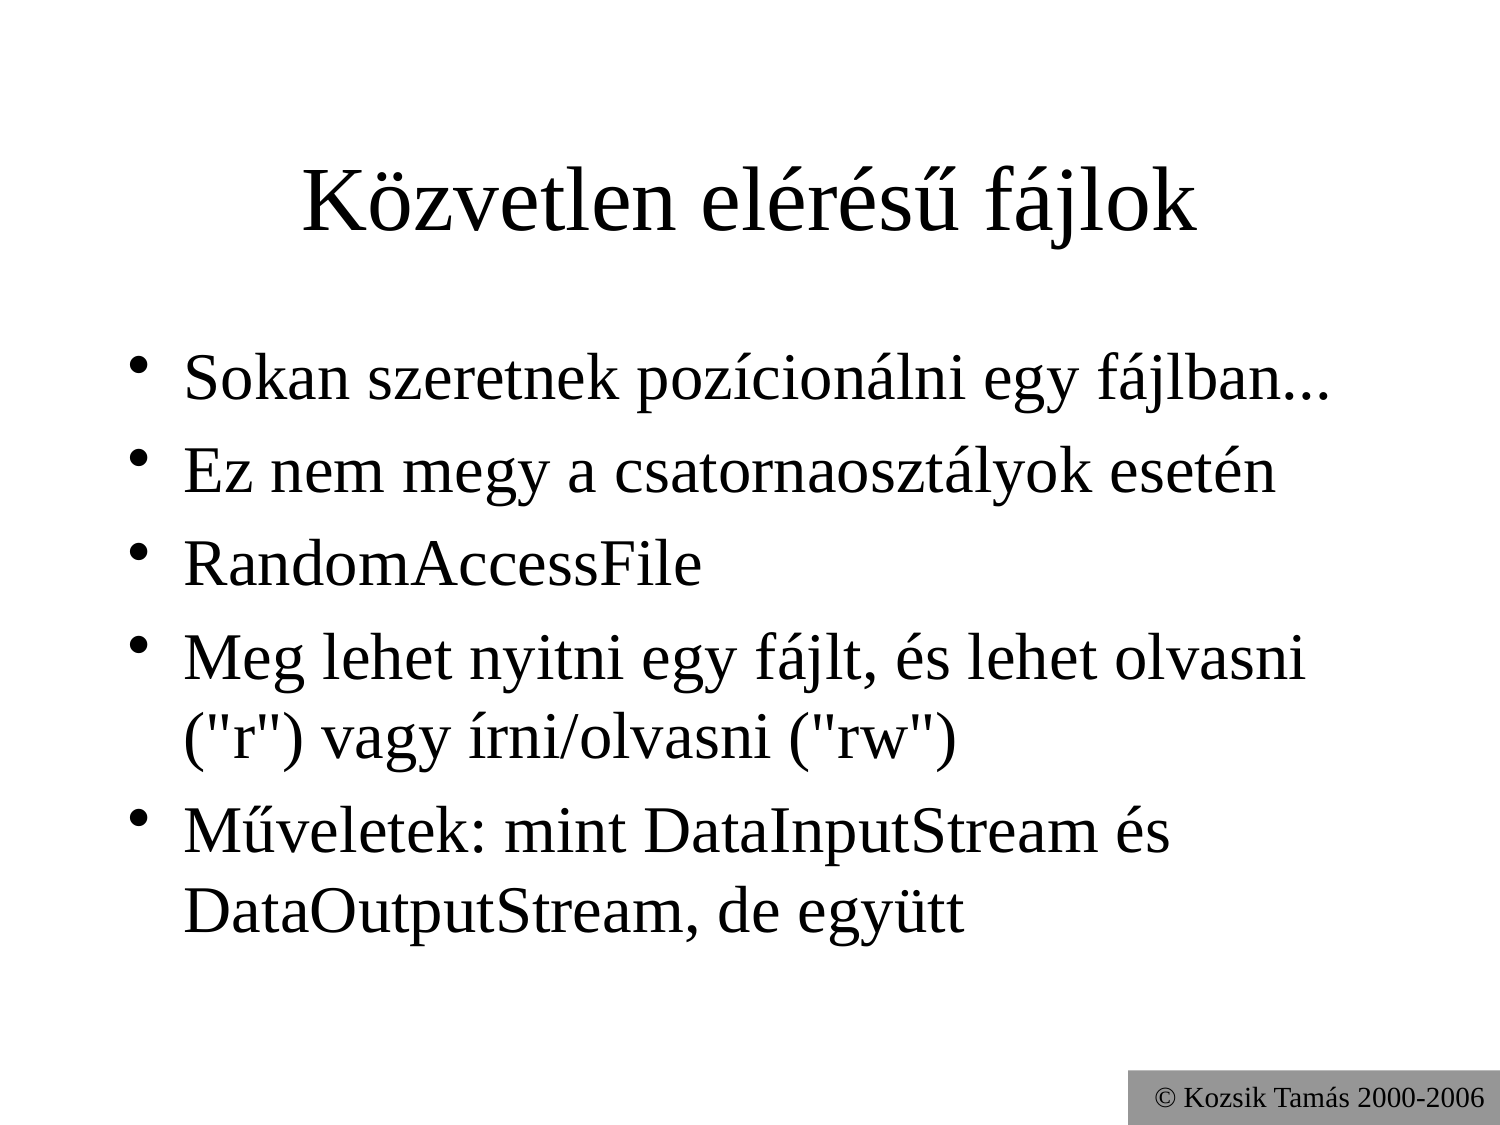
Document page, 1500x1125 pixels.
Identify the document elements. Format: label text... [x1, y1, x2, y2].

list Sokan szeretnek pozícionálni egy fájlban... Ez nem megy a csatornaosztályok esetén RandomAccessFile Meg lehet nyitni egy fájlt, és lehet olvasni ("r") vagy írni/olvasni ("rw") Műveletek: mint DataInputStream és DataOutputStream, de együtt [112, 324, 1388, 1000]
title Közvetlen elérésű fájlok [112, 99, 1388, 288]
footer © Kozsik Tamás 2000-2006 [1128, 1070, 1500, 1125]
